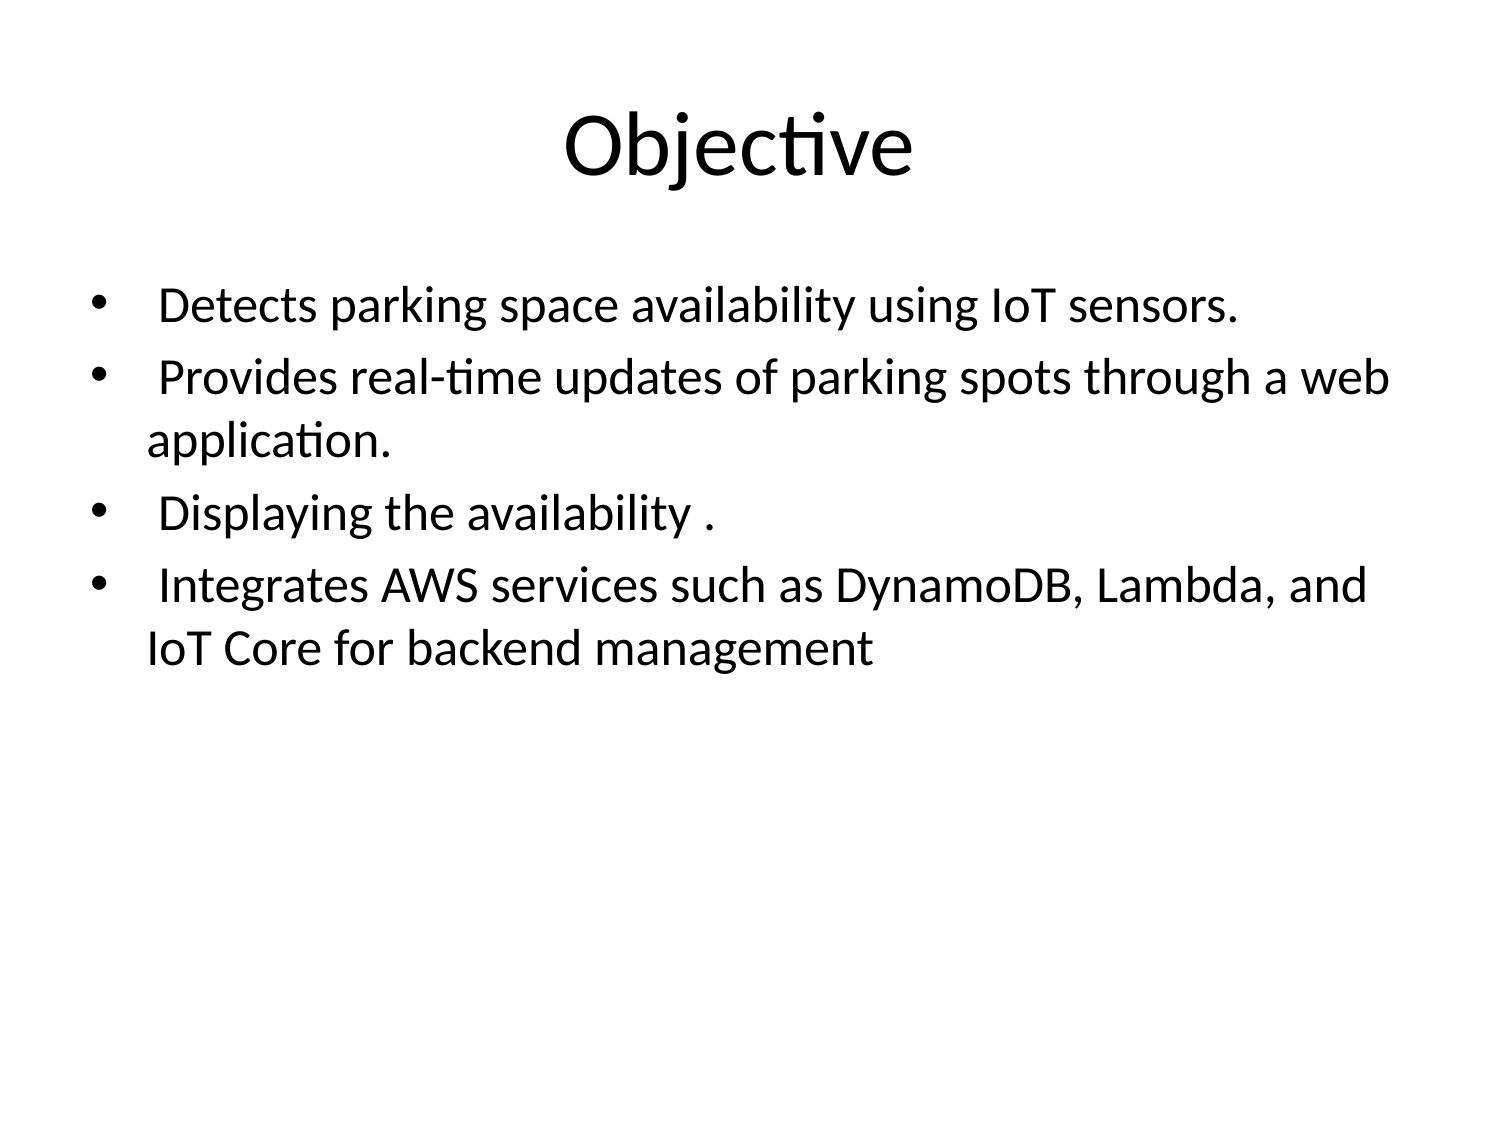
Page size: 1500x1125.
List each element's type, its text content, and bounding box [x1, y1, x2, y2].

title Objective [75, 45, 1425, 233]
list Detects parking space availability using IoT sensors. Provides real-time updates of parking spots through a web application. Displaying the availability . Integrates AWS services such as DynamoDB, Lambda, and IoT Core for backend management [75, 262, 1425, 1005]
